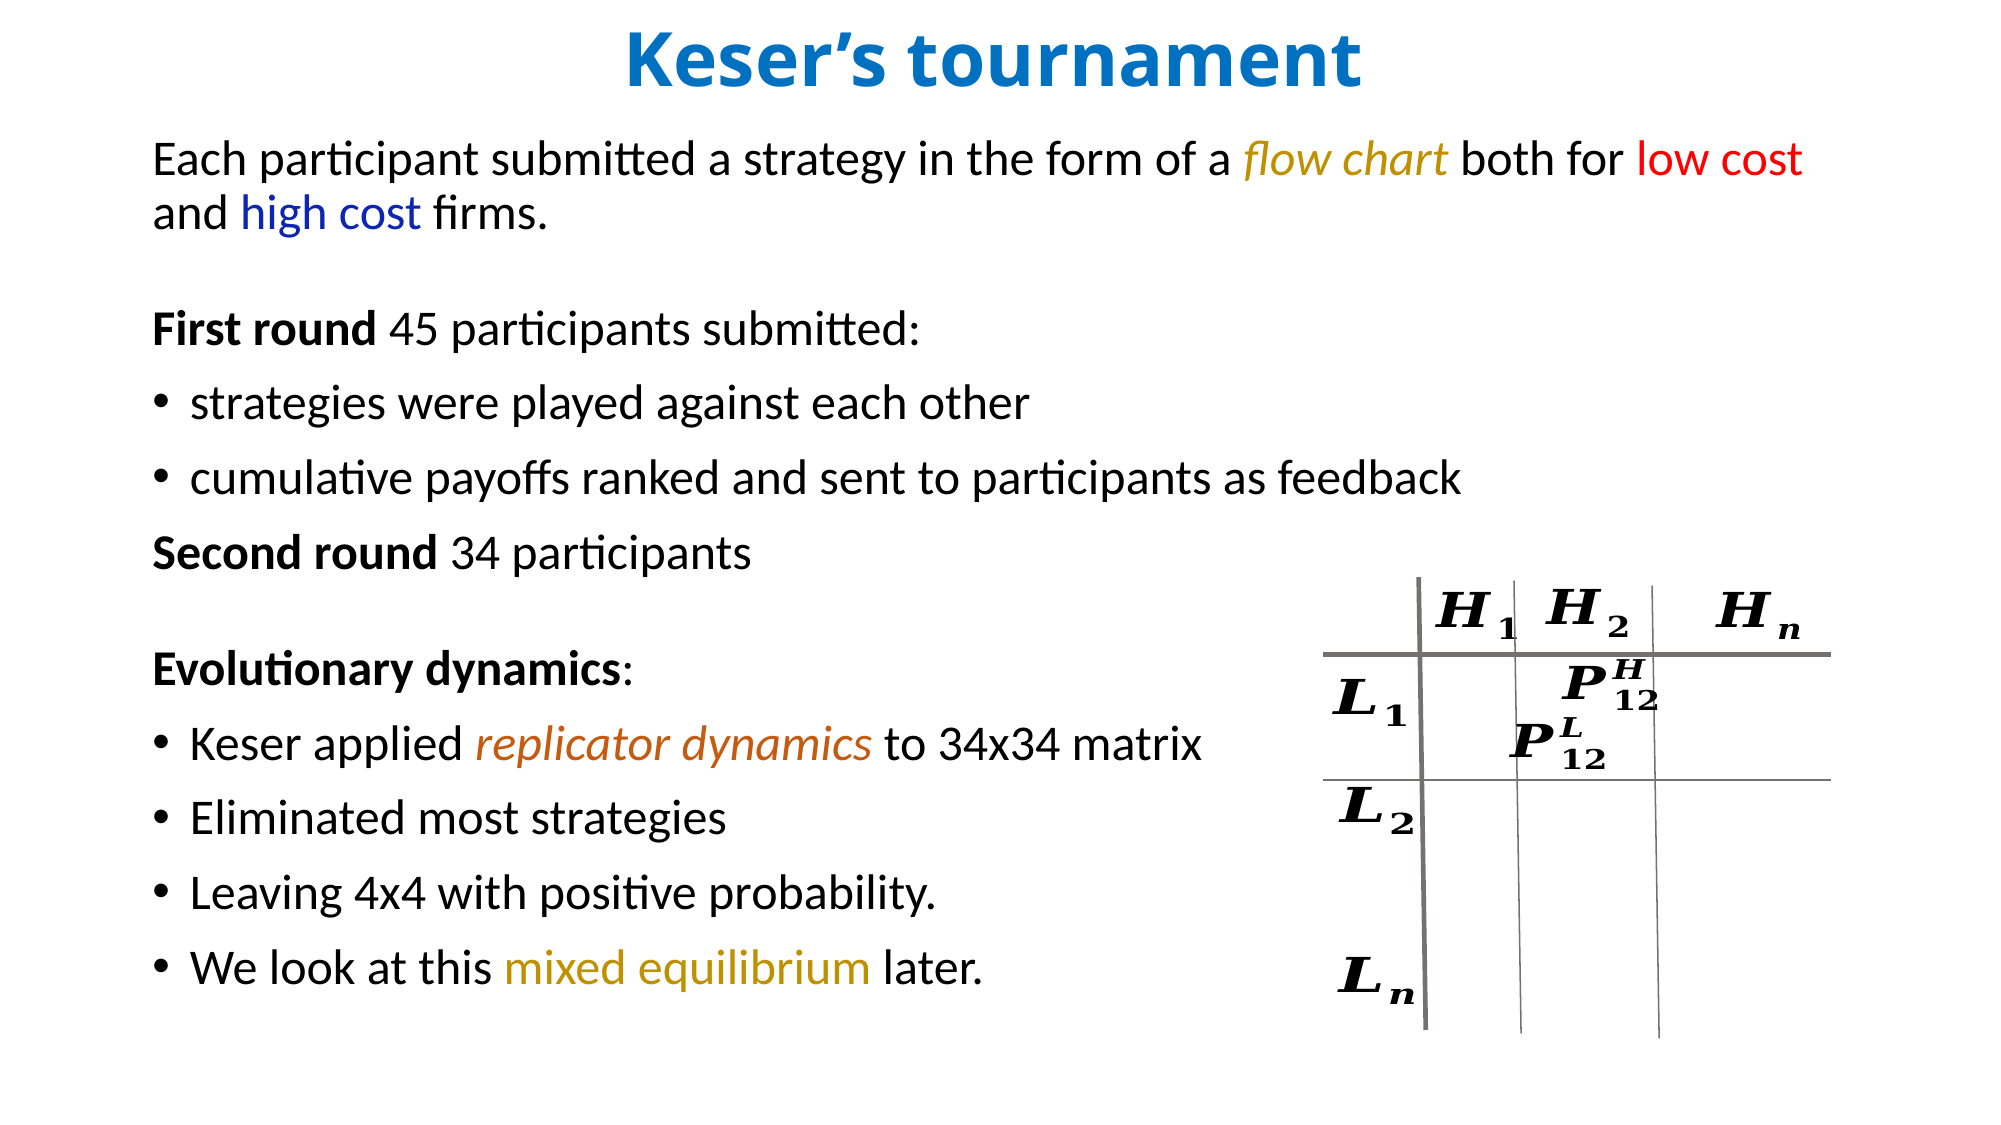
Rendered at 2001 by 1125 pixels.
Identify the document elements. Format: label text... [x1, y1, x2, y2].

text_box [1322, 577, 1831, 1039]
list Each participant submitted a strategy in the form of a flow chart both for low cost and high cost firms. First round 45 participants submitted: strategies were played against each other cumulative payoffs ranked and sent to participants as feedback Second round 34 participants Evolutionary dynamics: Keser applied replicator dynamics to 34x34 matrix Eliminated most strategies Leaving 4x4 with positive probability. We look at this mixed equilibrium later. [137, 124, 1863, 1082]
title Keser’s tournament [131, 13, 1857, 112]
